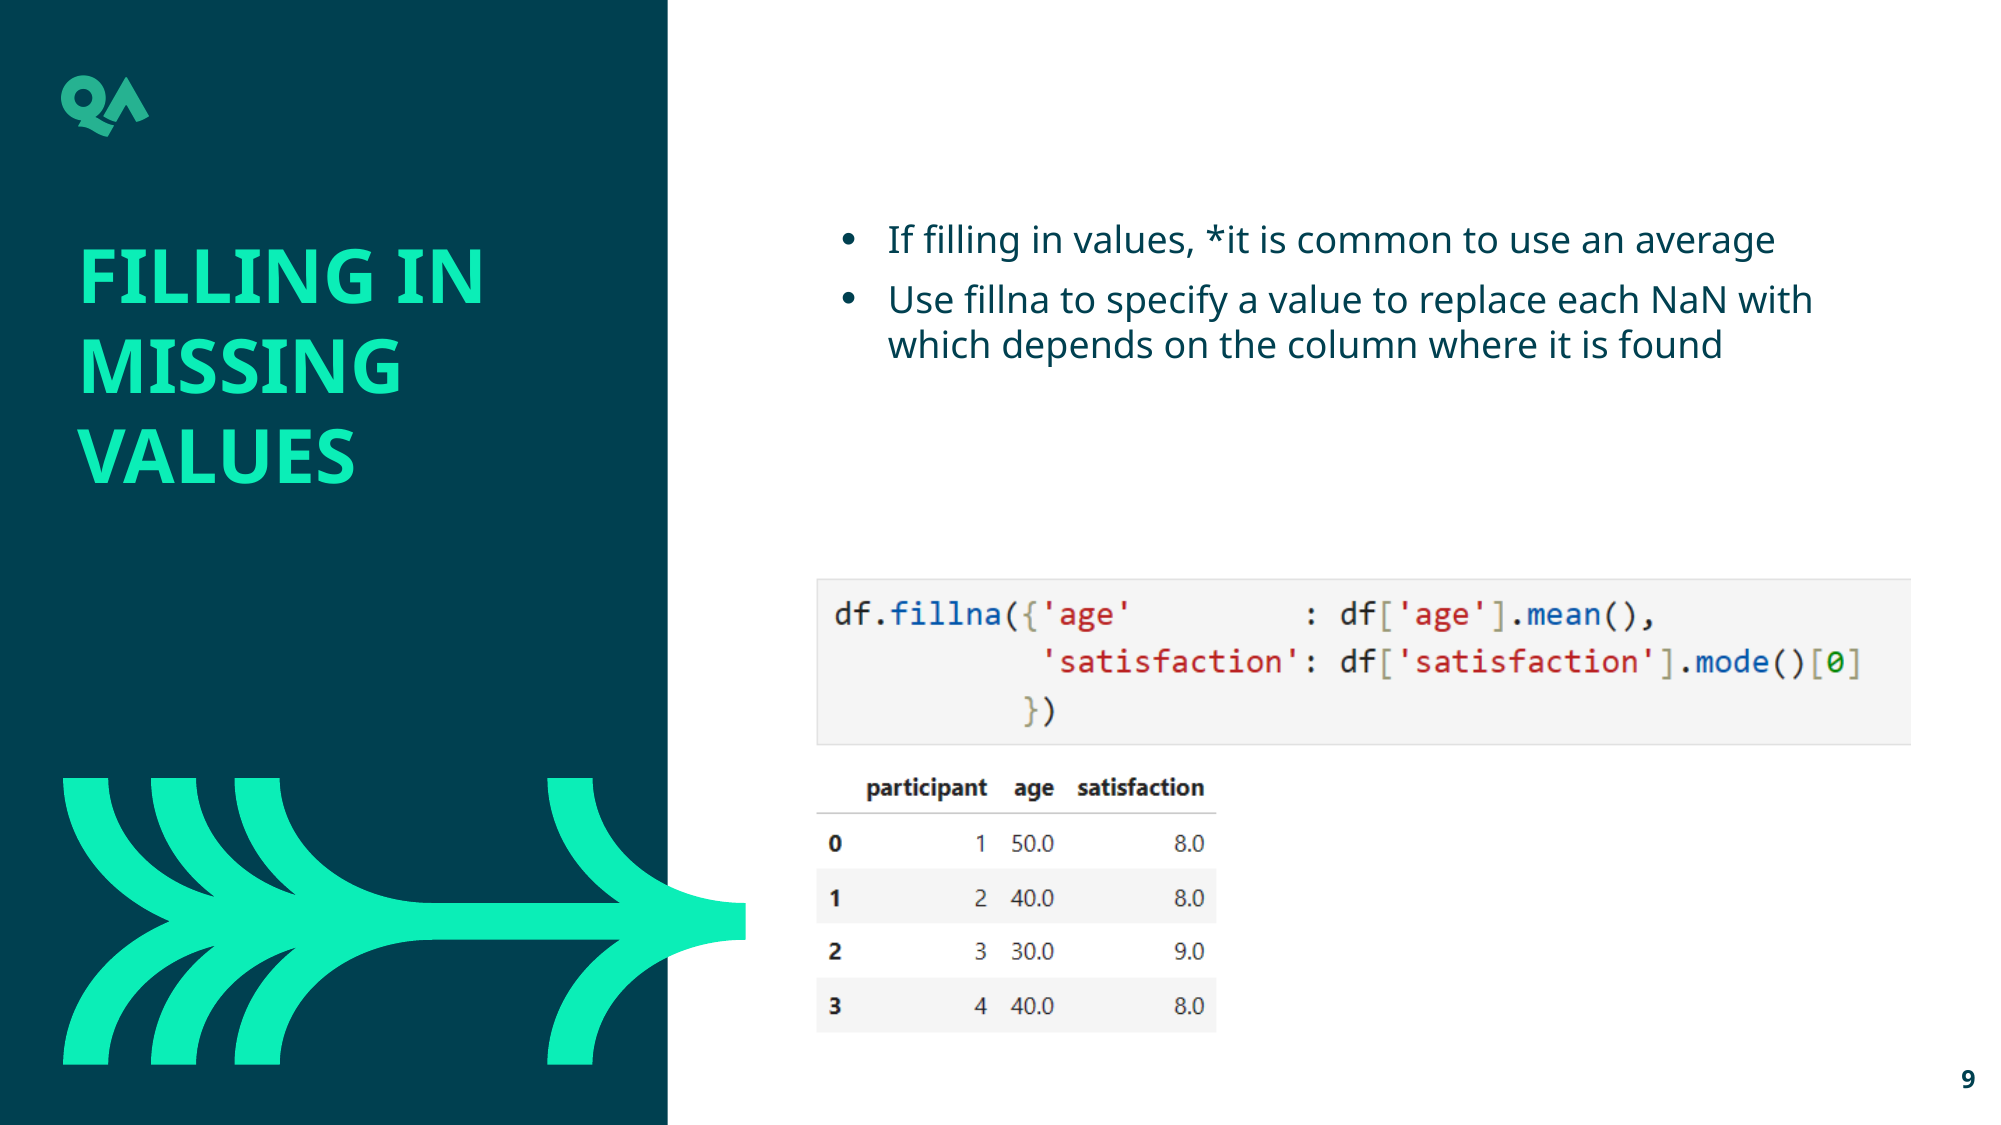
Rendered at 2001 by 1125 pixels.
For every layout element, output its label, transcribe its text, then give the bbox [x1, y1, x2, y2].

picture [800, 562, 1911, 1062]
slide_number 9 [1846, 1068, 1976, 1098]
list Filling in Missing Values [63, 221, 628, 673]
list If filling in values, *it is common to use an average Use fillna to specify a value to replace each NaN with which depends on the column where it is found [826, 208, 1937, 429]
